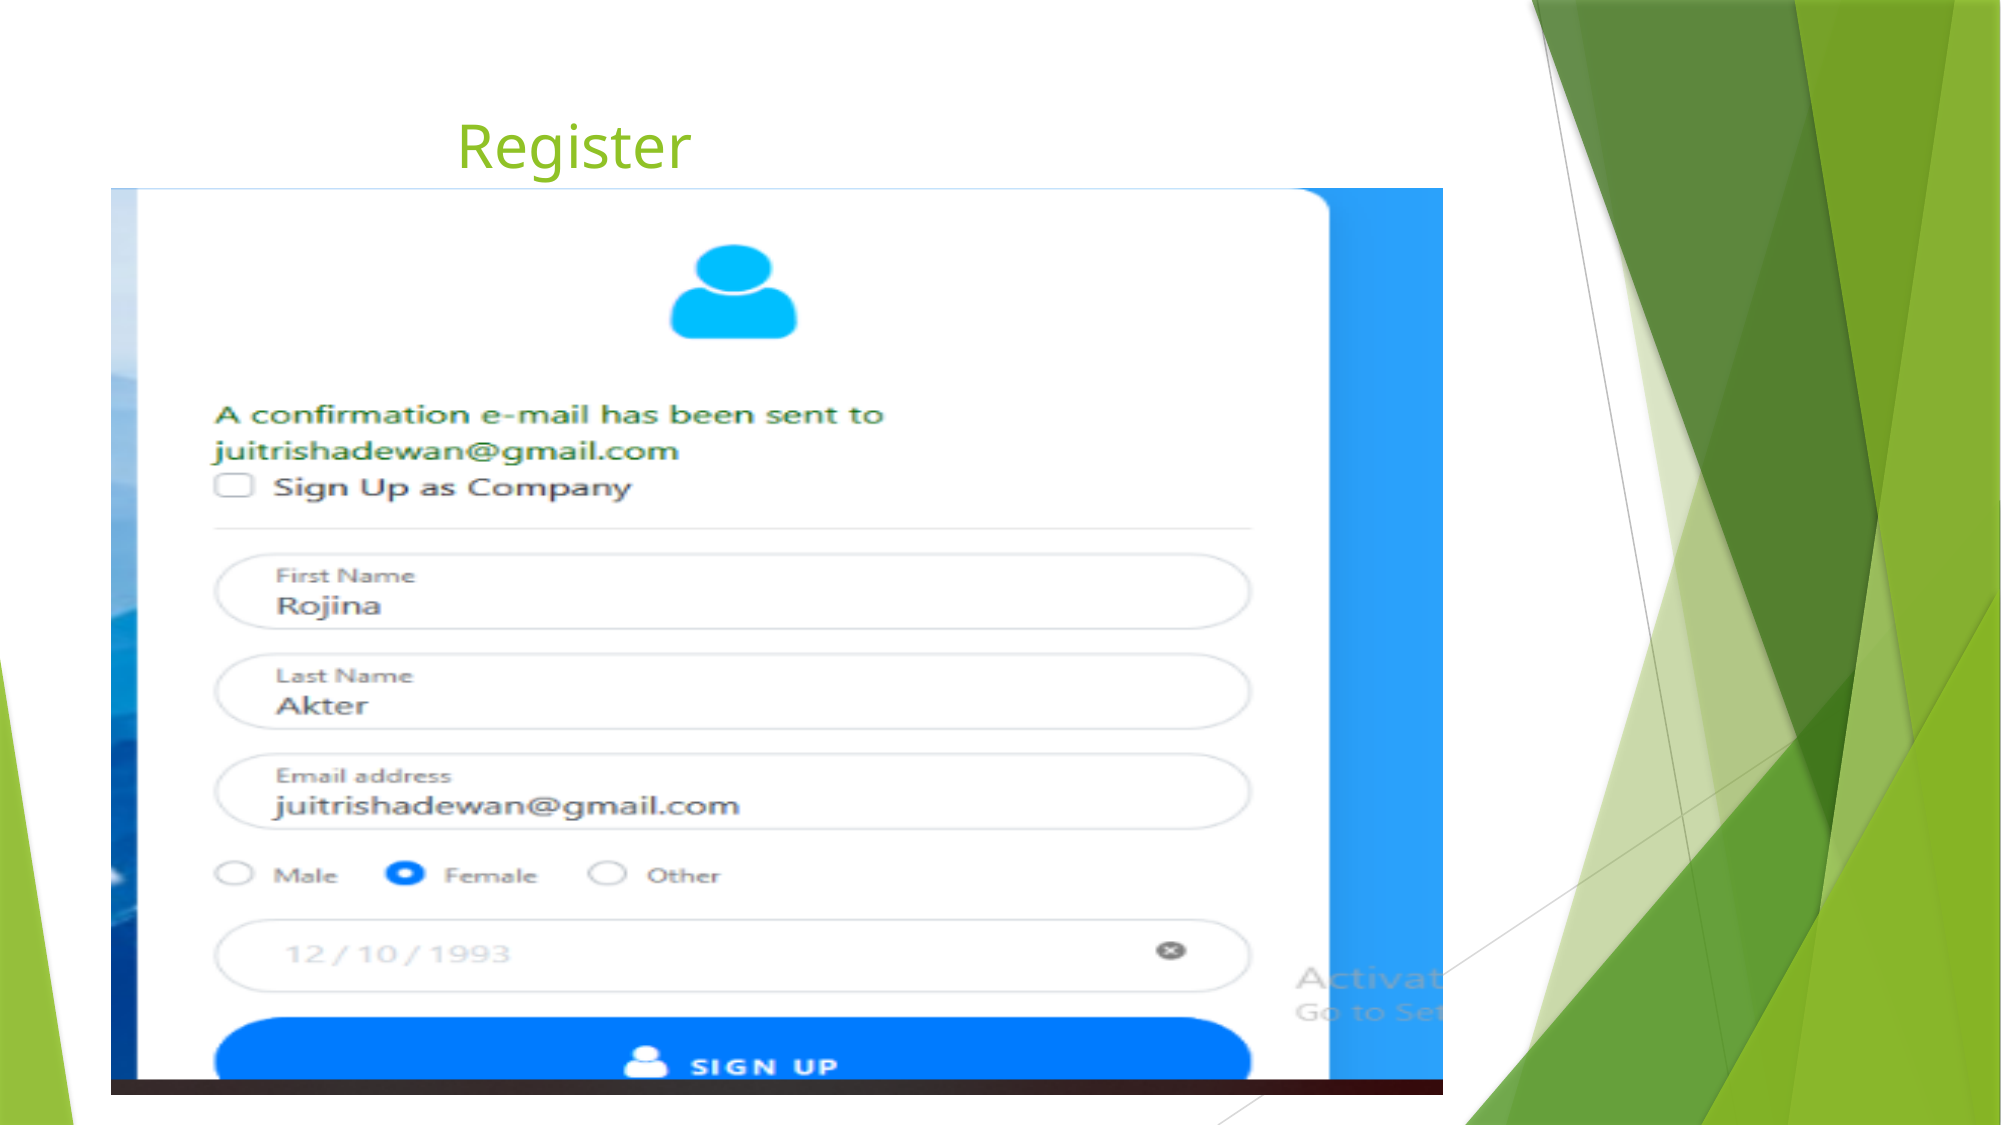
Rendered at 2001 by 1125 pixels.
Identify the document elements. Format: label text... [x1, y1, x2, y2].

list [110, 188, 1443, 1096]
title Register [111, 99, 1522, 189]
